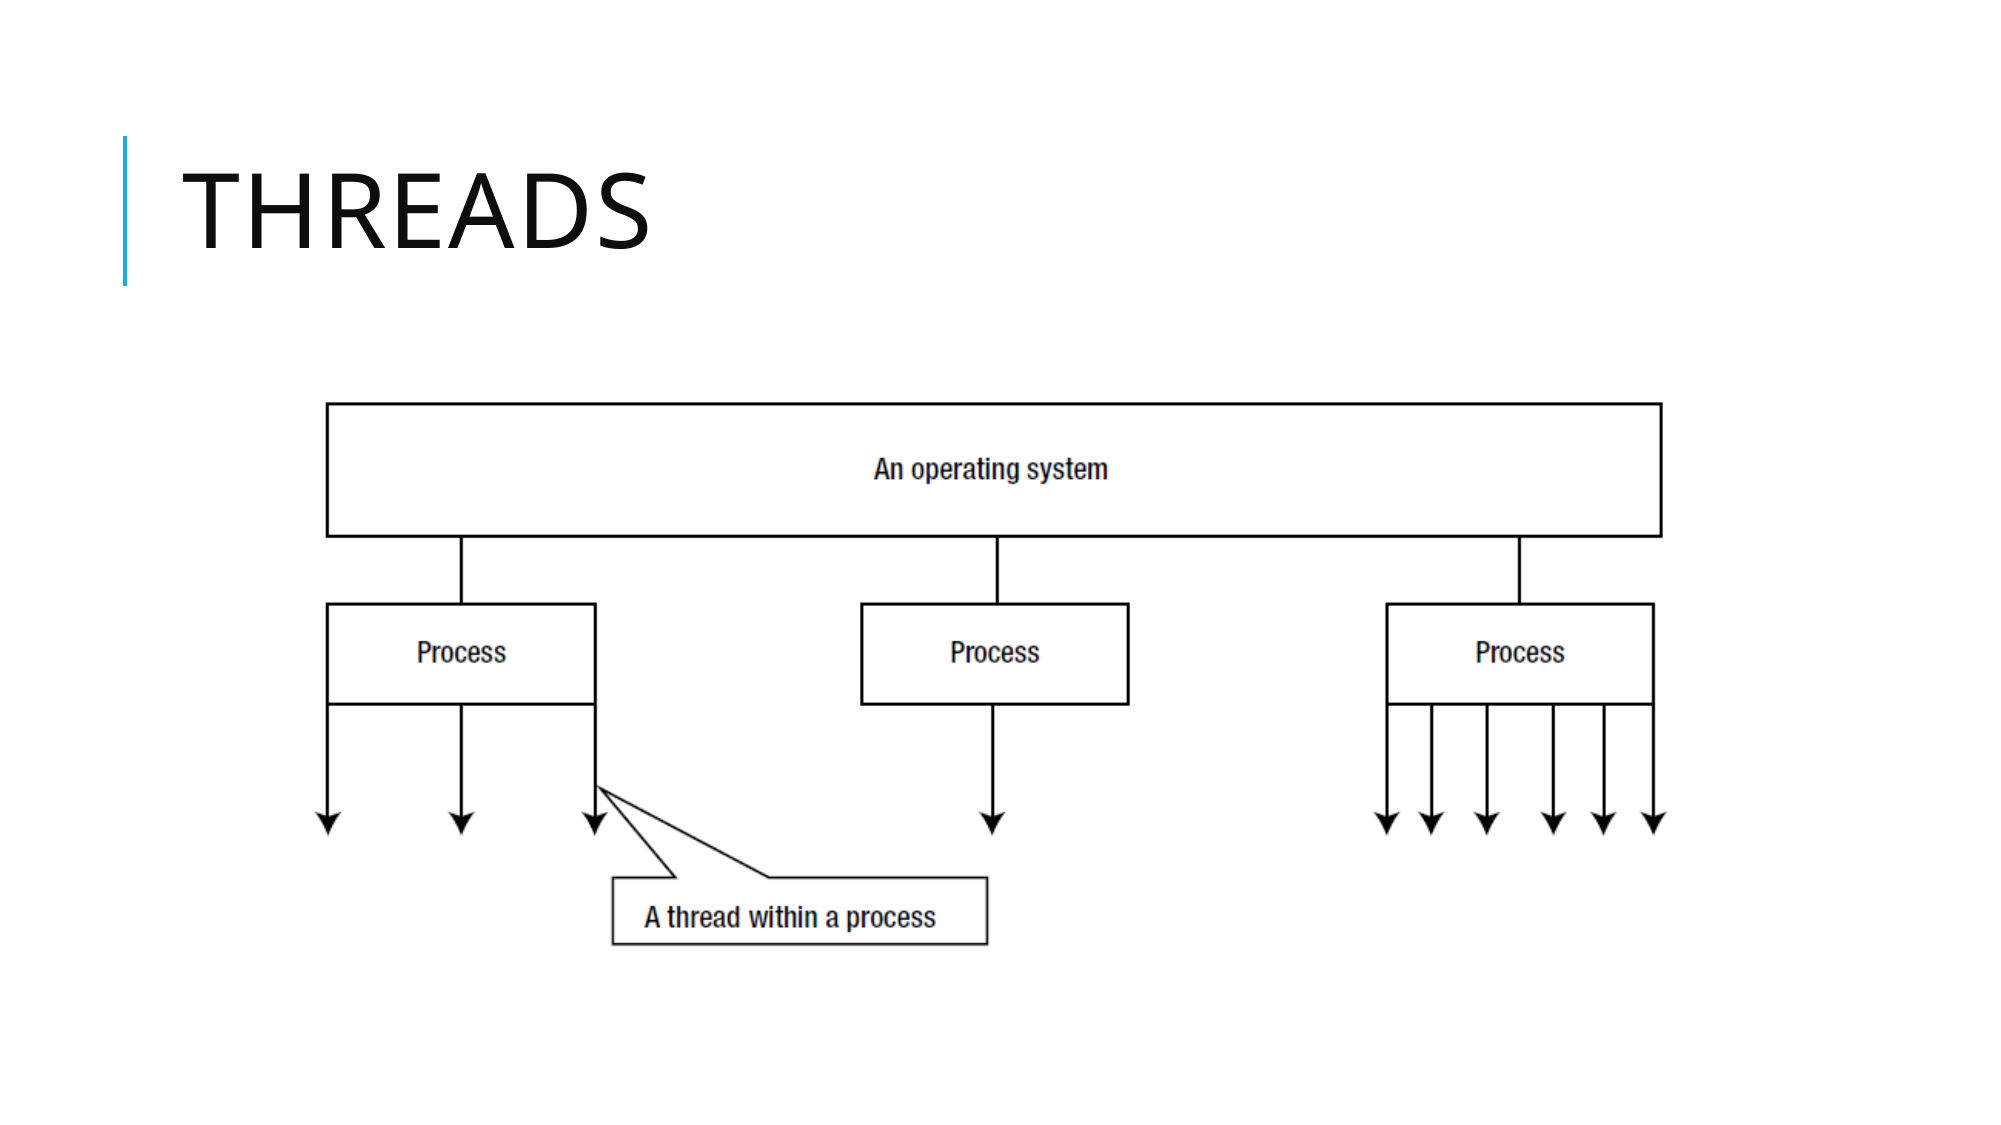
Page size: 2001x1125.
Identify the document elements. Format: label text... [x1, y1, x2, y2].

picture [246, 341, 1835, 972]
title Threads [168, 96, 1763, 342]
